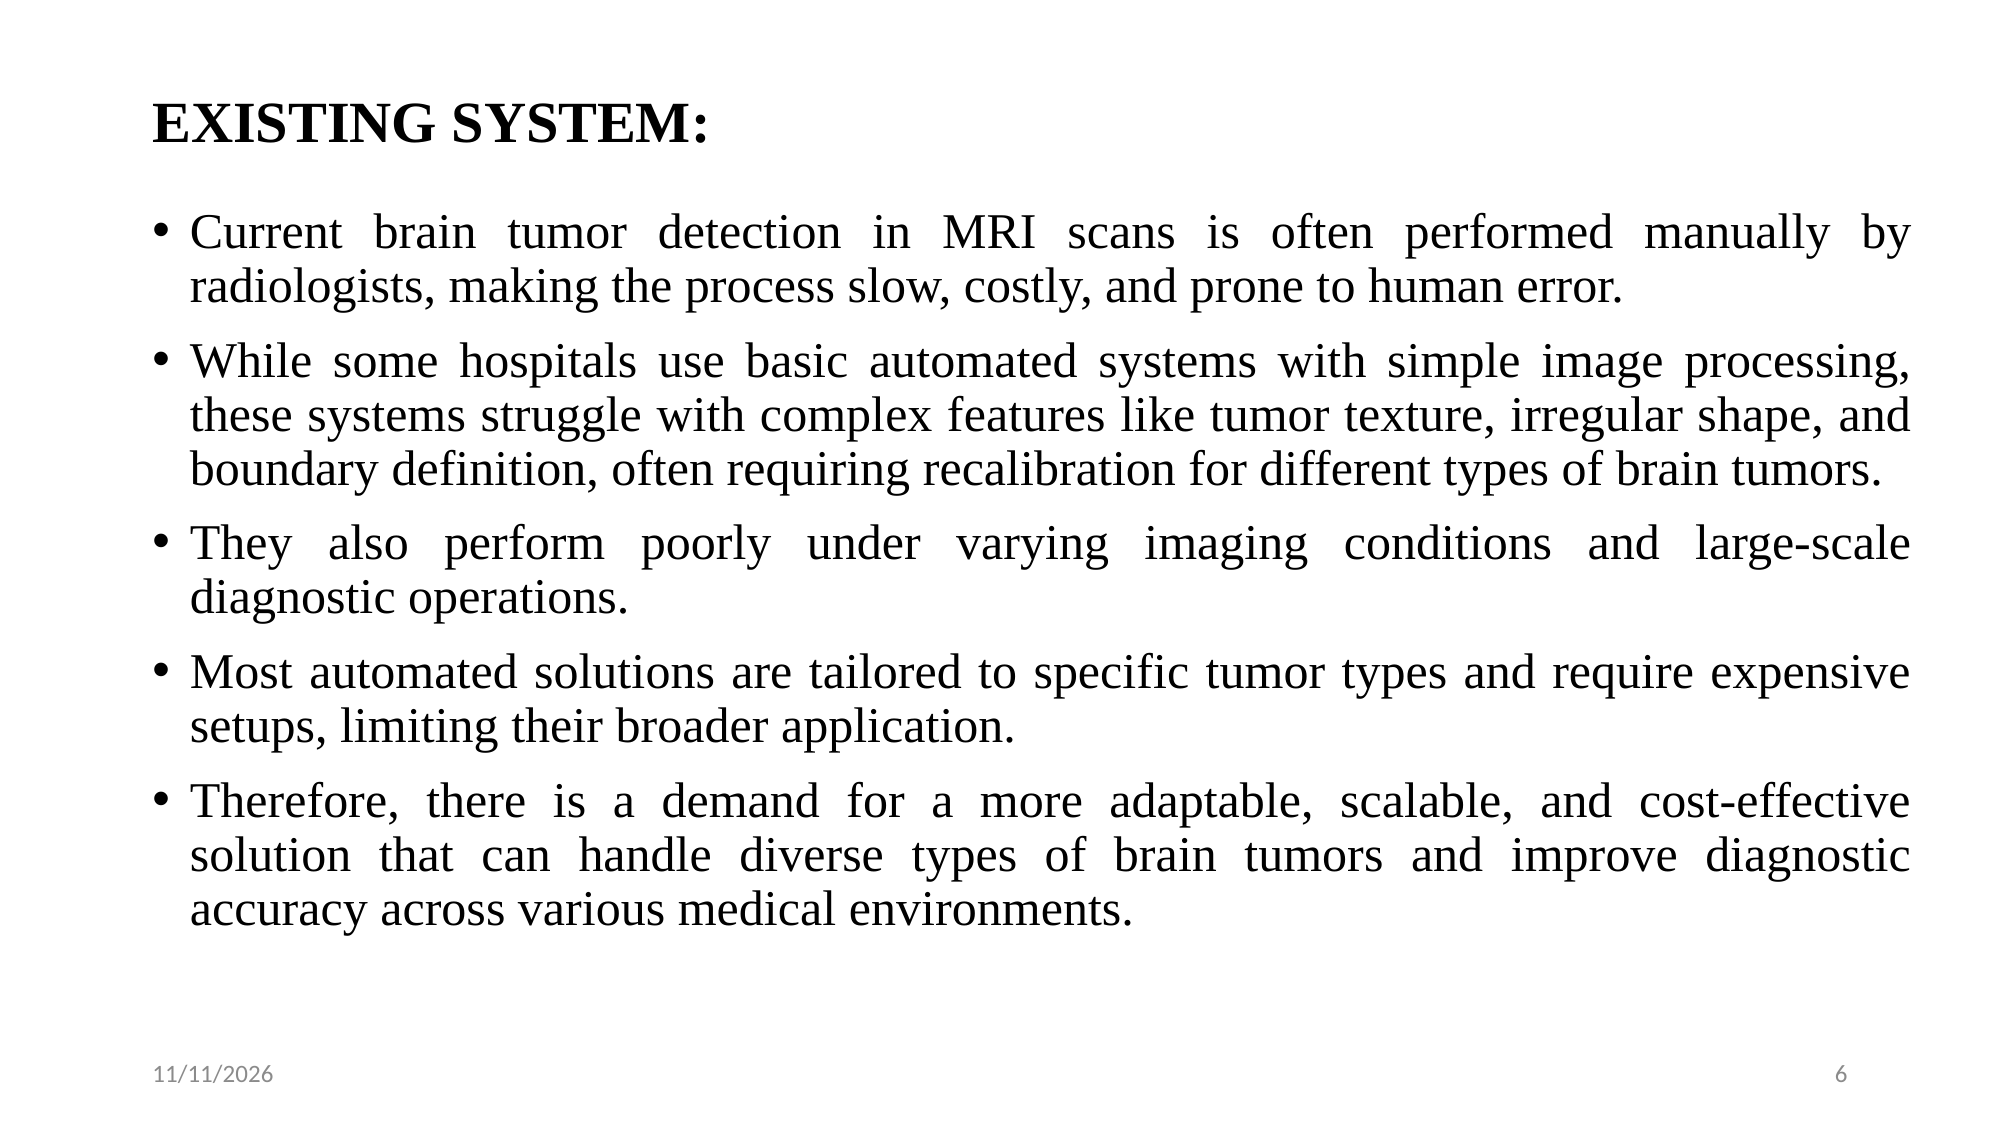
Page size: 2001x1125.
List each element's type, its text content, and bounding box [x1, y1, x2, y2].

slide_number 6 [1412, 1042, 1863, 1103]
list Current brain tumor detection in MRI scans is often performed manually by radiologists, making the process slow, costly, and prone to human error. While some hospitals use basic automated systems with simple image processing, these systems struggle with complex features like tumor texture, irregular shape, and boundary definition, often requiring recalibration for different types of brain tumors. They also perform poorly under varying imaging conditions and large-scale diagnostic operations. Most automated solutions are tailored to specific tumor types and require expensive setups, limiting their broader application. Therefore, there is a demand for a more adaptable, scalable, and cost-effective solution that can handle diverse types of brain tumors and improve diagnostic accuracy across various medical environments. [137, 197, 1928, 1027]
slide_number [137, 1042, 588, 1103]
title EXISTING SYSTEM: [137, 77, 1344, 170]
